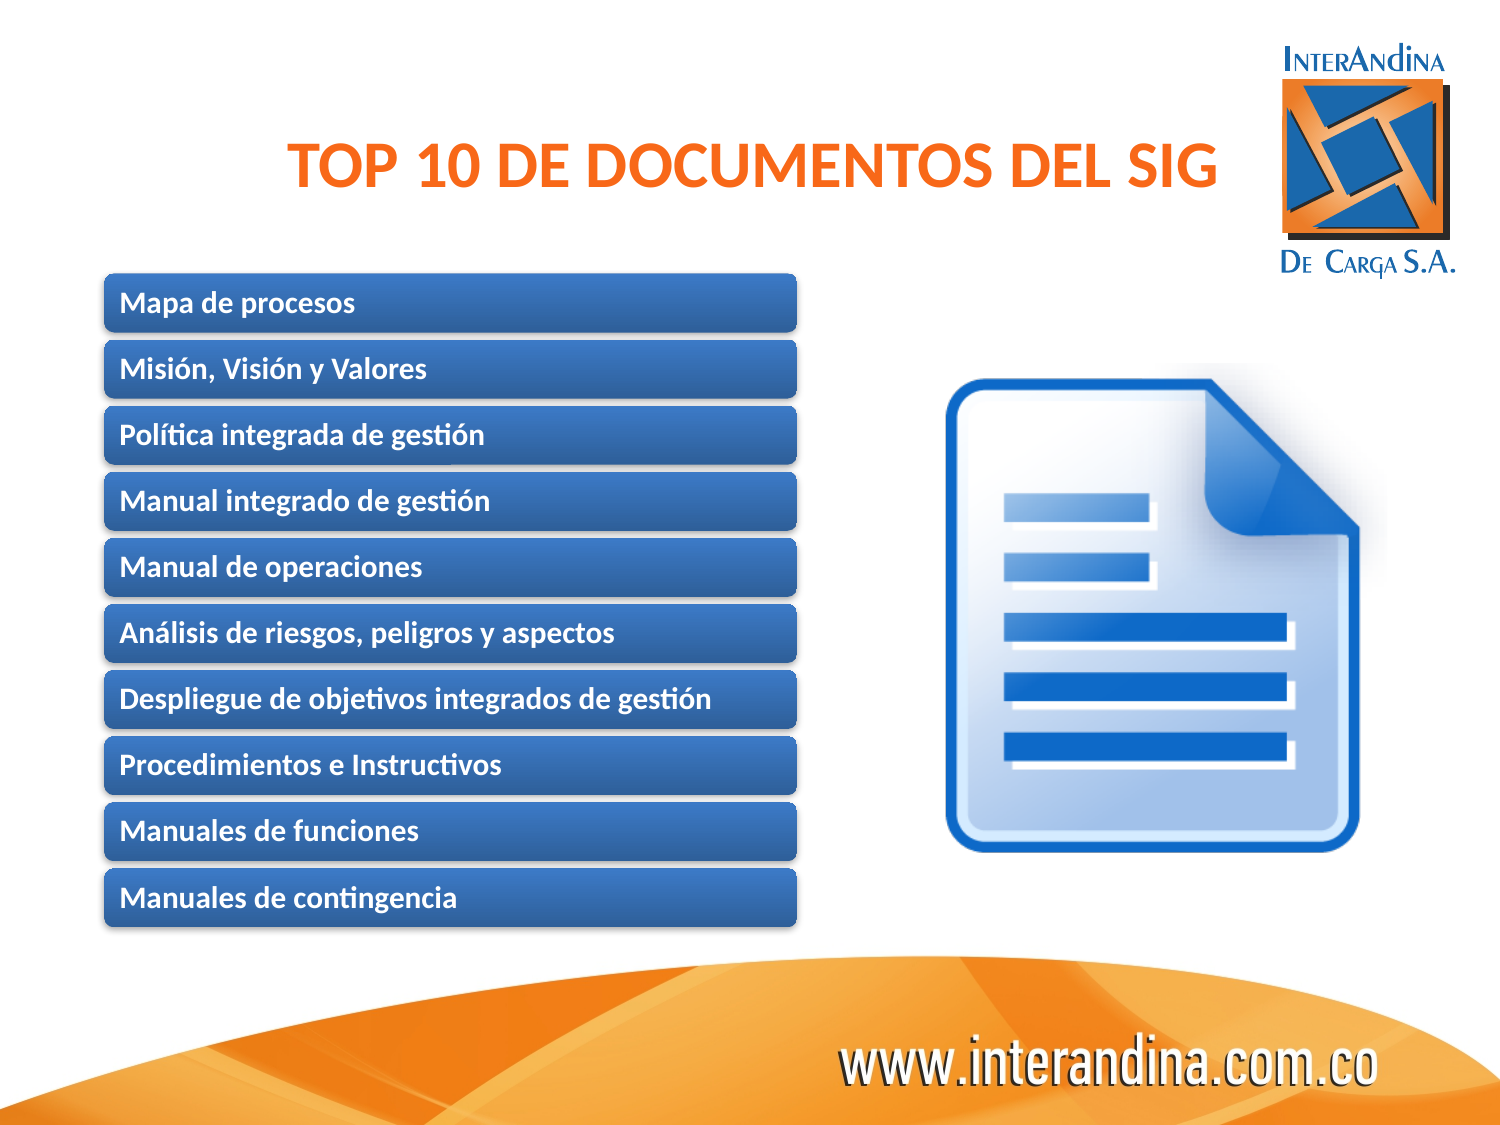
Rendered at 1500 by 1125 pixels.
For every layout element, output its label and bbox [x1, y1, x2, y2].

text_box [104, 266, 798, 935]
picture [0, 0, 1500, 1125]
